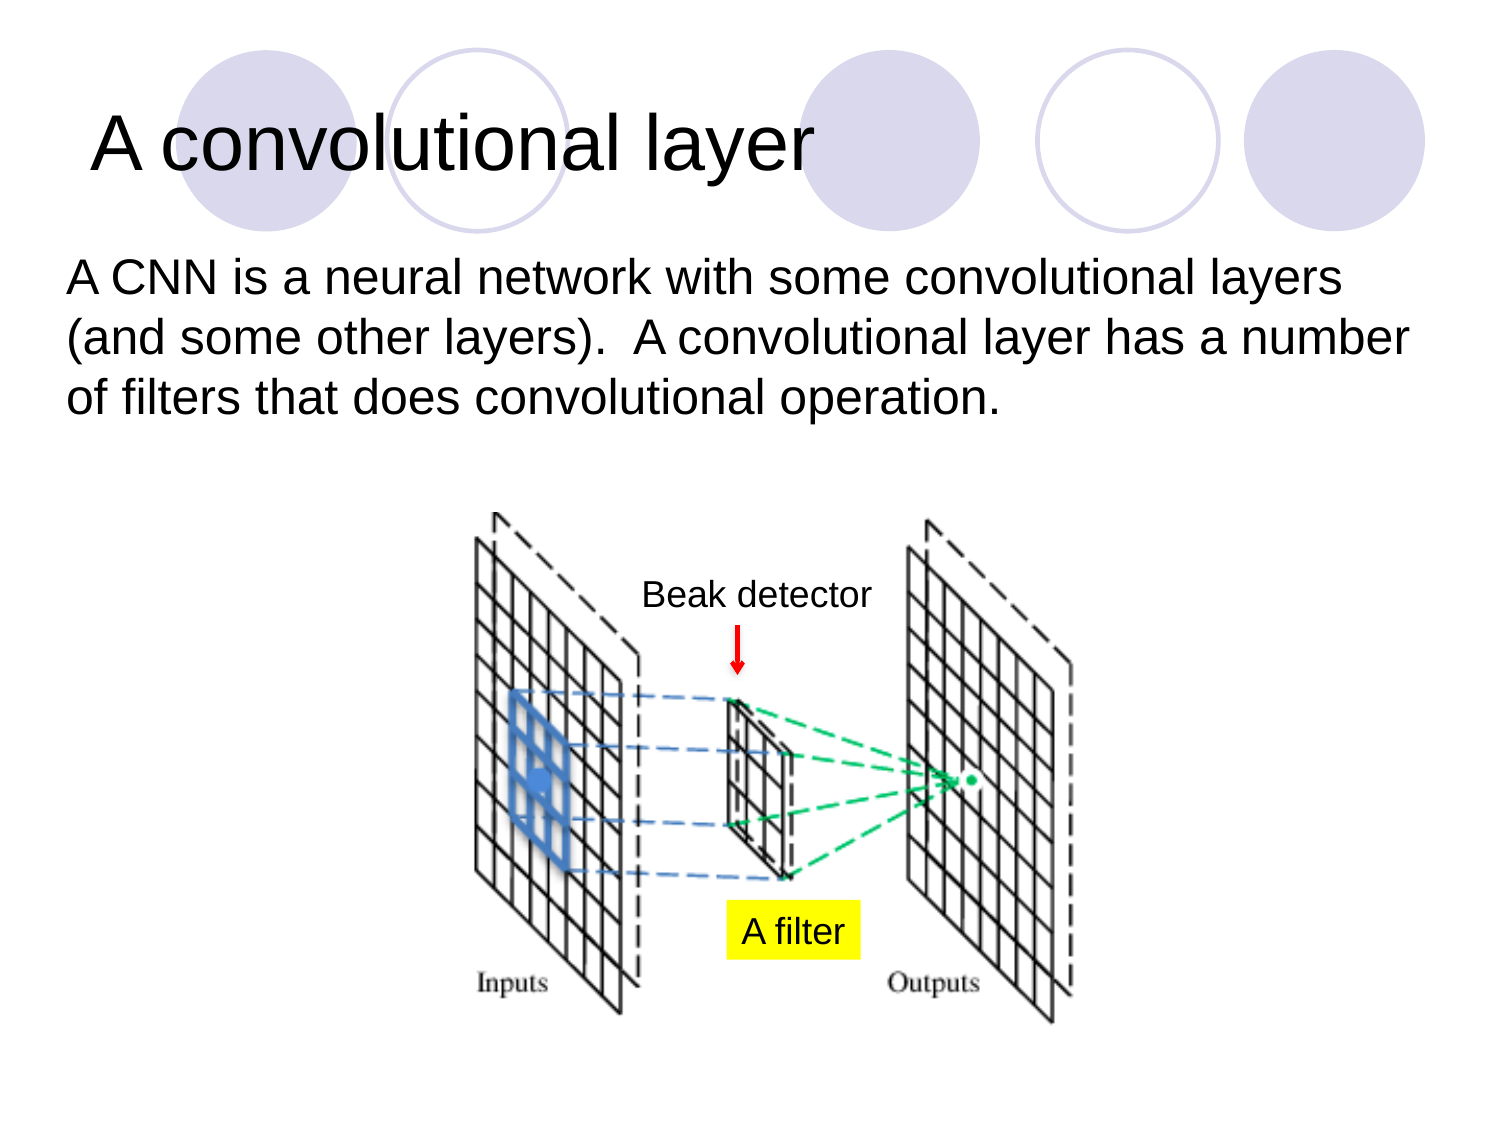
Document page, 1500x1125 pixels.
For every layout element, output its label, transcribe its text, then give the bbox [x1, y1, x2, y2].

picture [449, 512, 1082, 1032]
text_box A CNN is a neural network with some convolutional layers (and some other layers). A convolutional layer has a number of filters that does convolutional operation. [51, 237, 1441, 433]
title A convolutional layer [75, 45, 1425, 233]
